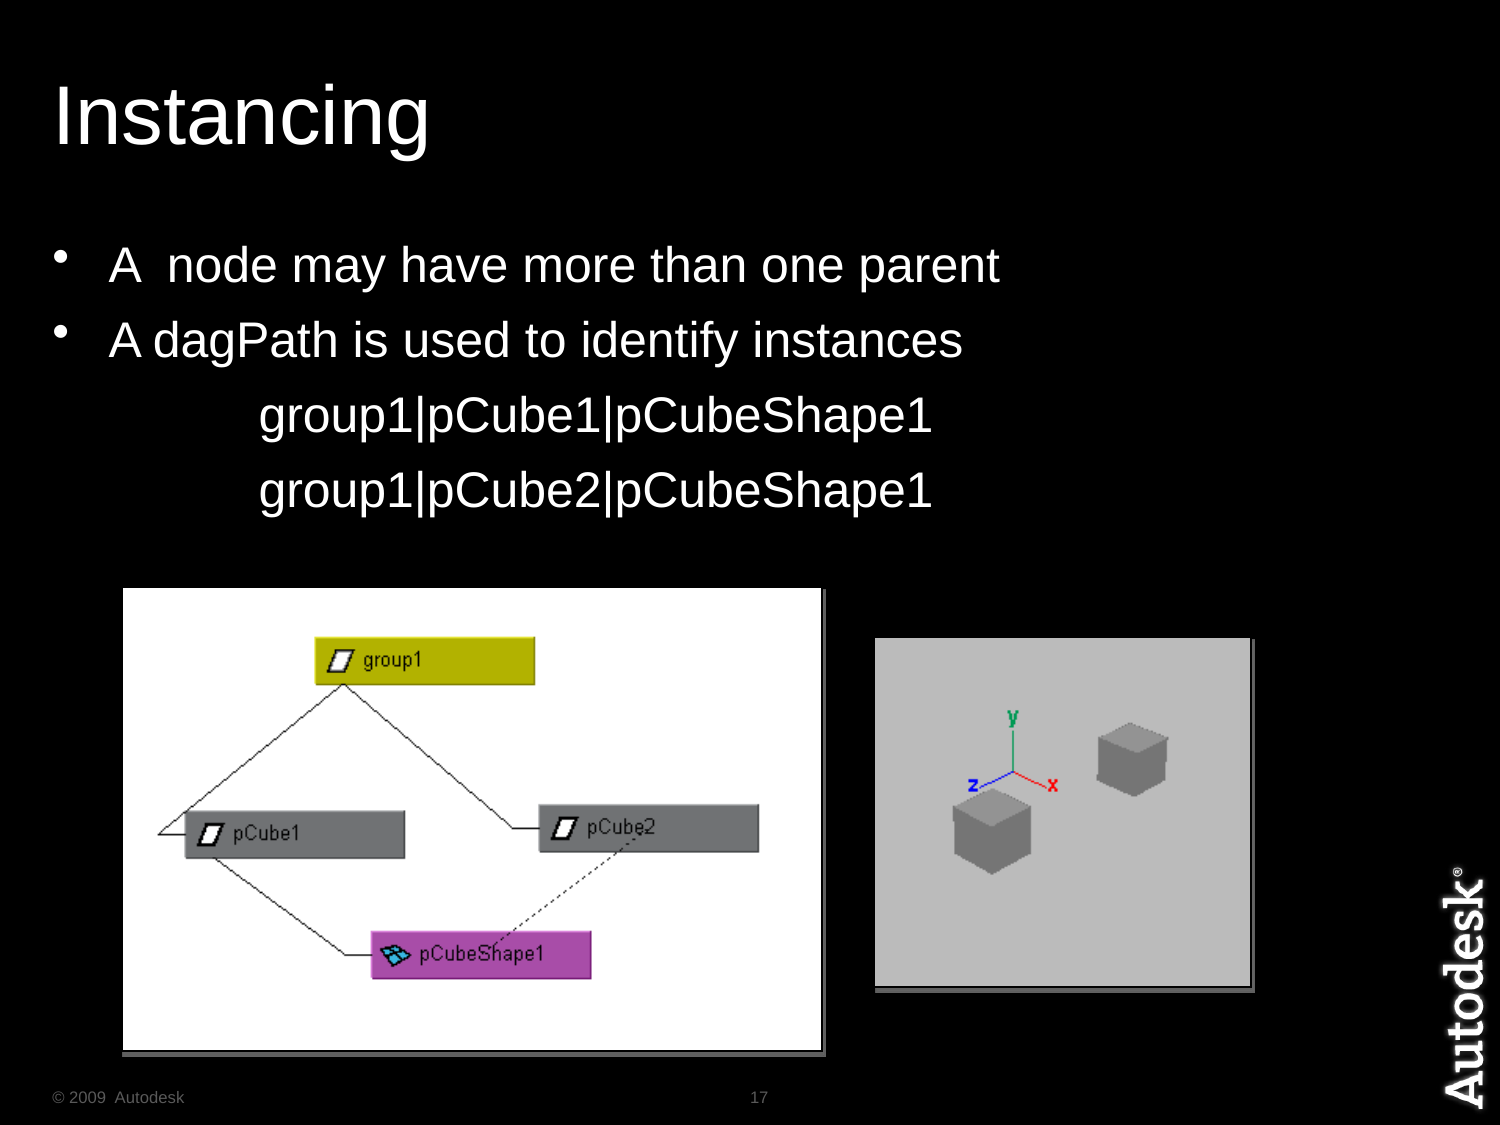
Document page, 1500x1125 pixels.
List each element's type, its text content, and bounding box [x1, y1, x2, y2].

title Instancing [52, 22, 1401, 211]
picture [1402, 0, 1500, 1125]
picture [874, 637, 1251, 987]
picture [122, 587, 822, 1051]
list A node may have more than one parent A dagPath is used to identify instances group1|pCube1|pCubeShape1 group1|pCube2|pCubeShape1 [52, 231, 1401, 1073]
